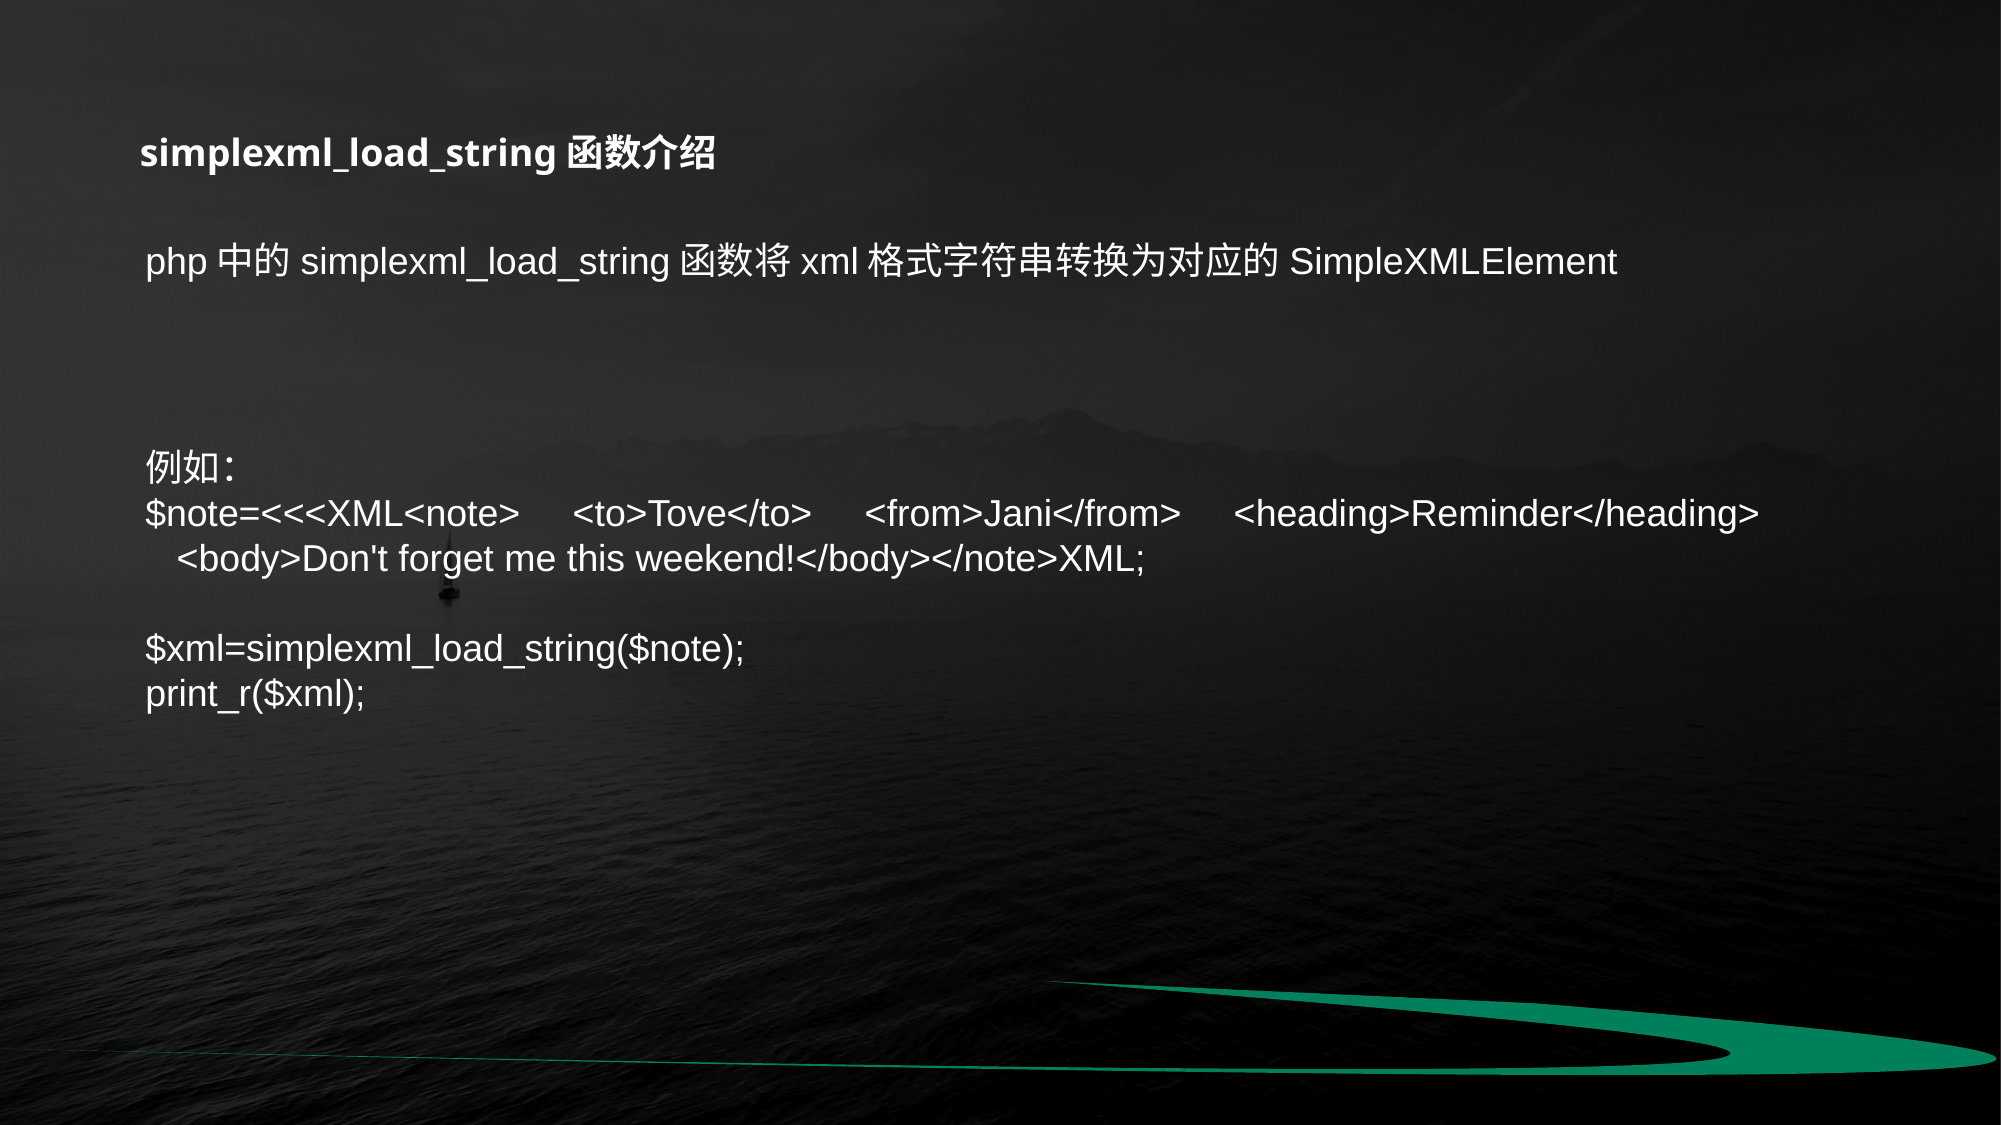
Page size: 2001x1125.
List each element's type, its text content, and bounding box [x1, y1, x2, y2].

text_box simplexml_load_string函数介绍 [124, 121, 1864, 181]
text_box 例如： $note=<<<XML<note> <to>Tove</to> <from>Jani</from> <heading>Reminder</heading> <body>Don't forget me this weekend!</body></note>XML; $xml=simplexml_load_string($note); print_r($xml); [130, 436, 1803, 811]
text_box php中的simplexml_load_string函数将xml格式字符串转换为对应的SimpleXMLElement [130, 229, 1870, 290]
text_box [0, 979, 1998, 1077]
picture [0, 0, 2001, 1125]
